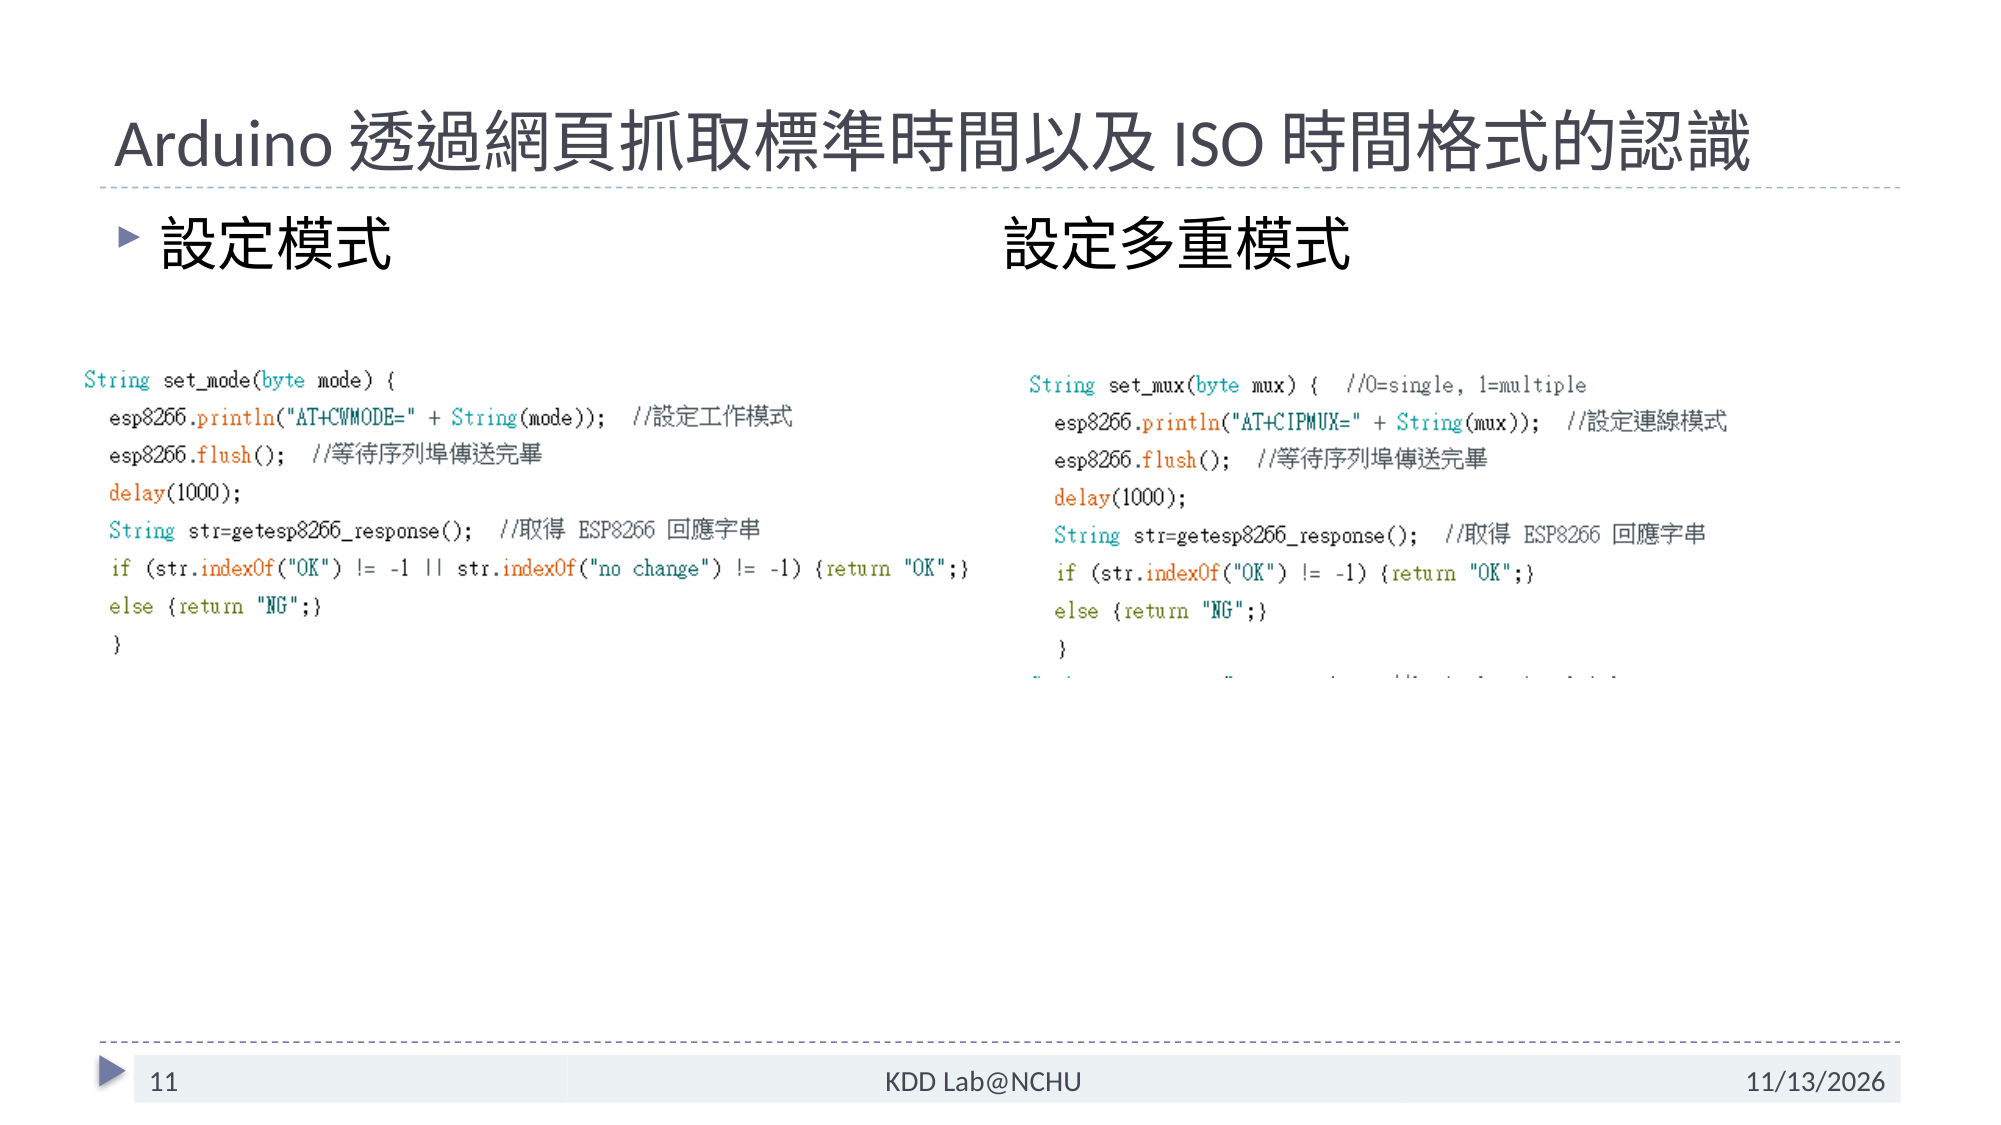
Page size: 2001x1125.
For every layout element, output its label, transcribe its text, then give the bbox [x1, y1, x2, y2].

slide_number 11 [133, 1055, 568, 1103]
list 設定模式 設定多重模式 [99, 200, 1900, 1010]
title Arduino透過網頁抓取標準時間以及ISO時間格式的認識 [99, 24, 1900, 188]
footer KDD Lab@NCHU [568, 1055, 1401, 1103]
picture [73, 361, 1001, 664]
picture [1026, 366, 1751, 678]
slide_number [1401, 1055, 1901, 1103]
